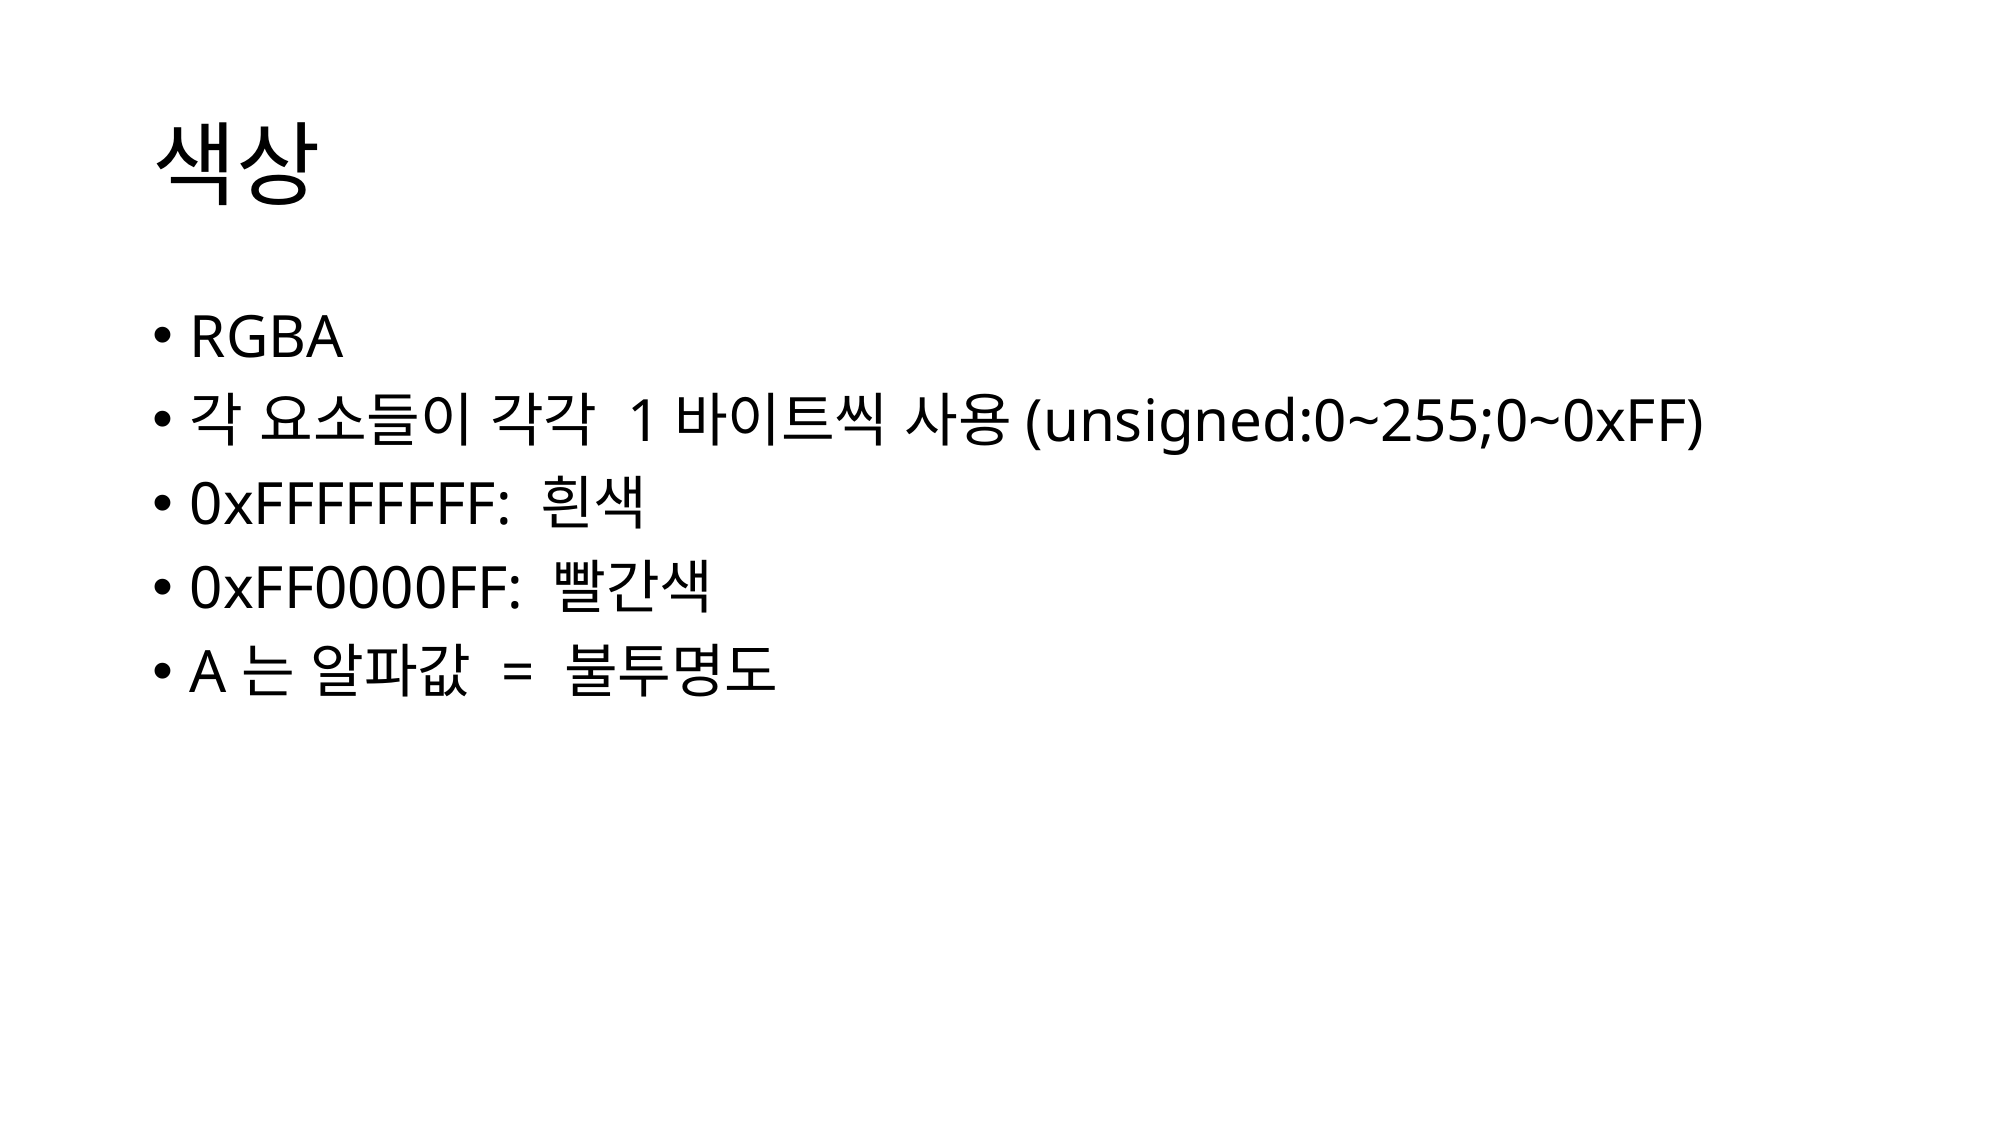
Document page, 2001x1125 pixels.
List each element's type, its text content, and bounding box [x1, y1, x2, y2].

list RGBA 각 요소들이 각각 1바이트씩 사용(unsigned:0~255;0~0xFF) 0xFFFFFFFF: 흰색 0xFF0000FF: 빨간색 A는 알파값 = 불투명도 [137, 299, 1863, 1014]
title 색상 [137, 59, 1863, 278]
